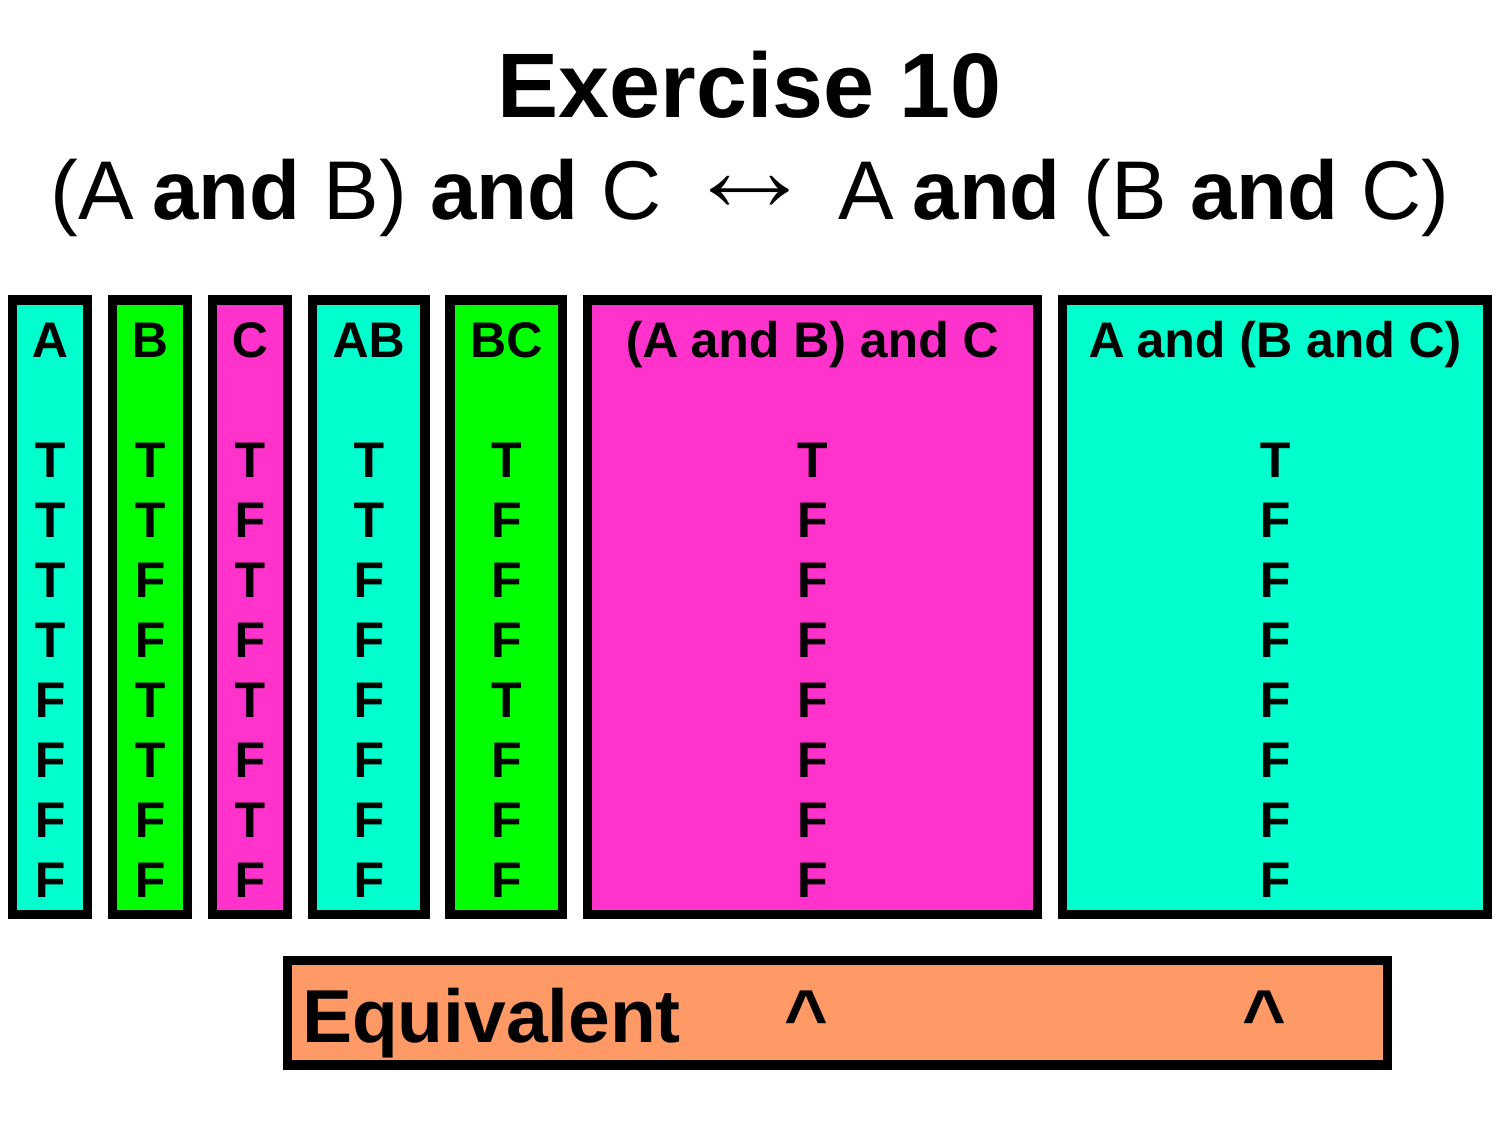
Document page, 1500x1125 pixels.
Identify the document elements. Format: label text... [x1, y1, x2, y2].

text_box C T F T F T F T F [212, 299, 288, 915]
text_box (A and B) and C T F F F F F F F [587, 299, 1038, 915]
text_box A T T T T F F F F [12, 299, 88, 915]
title Exercise 10 (A and B) and C  A and (B and C) [0, 37, 1500, 225]
text_box A and (B and C) T F F F F F F F [1062, 299, 1488, 915]
text_box B T T F F T T F F [112, 299, 188, 915]
text_box BC T F F F T F F F [450, 299, 563, 915]
text_box Equivalent ^ ^ [287, 960, 1388, 1066]
text_box AB T T F F F F F F [312, 299, 425, 915]
